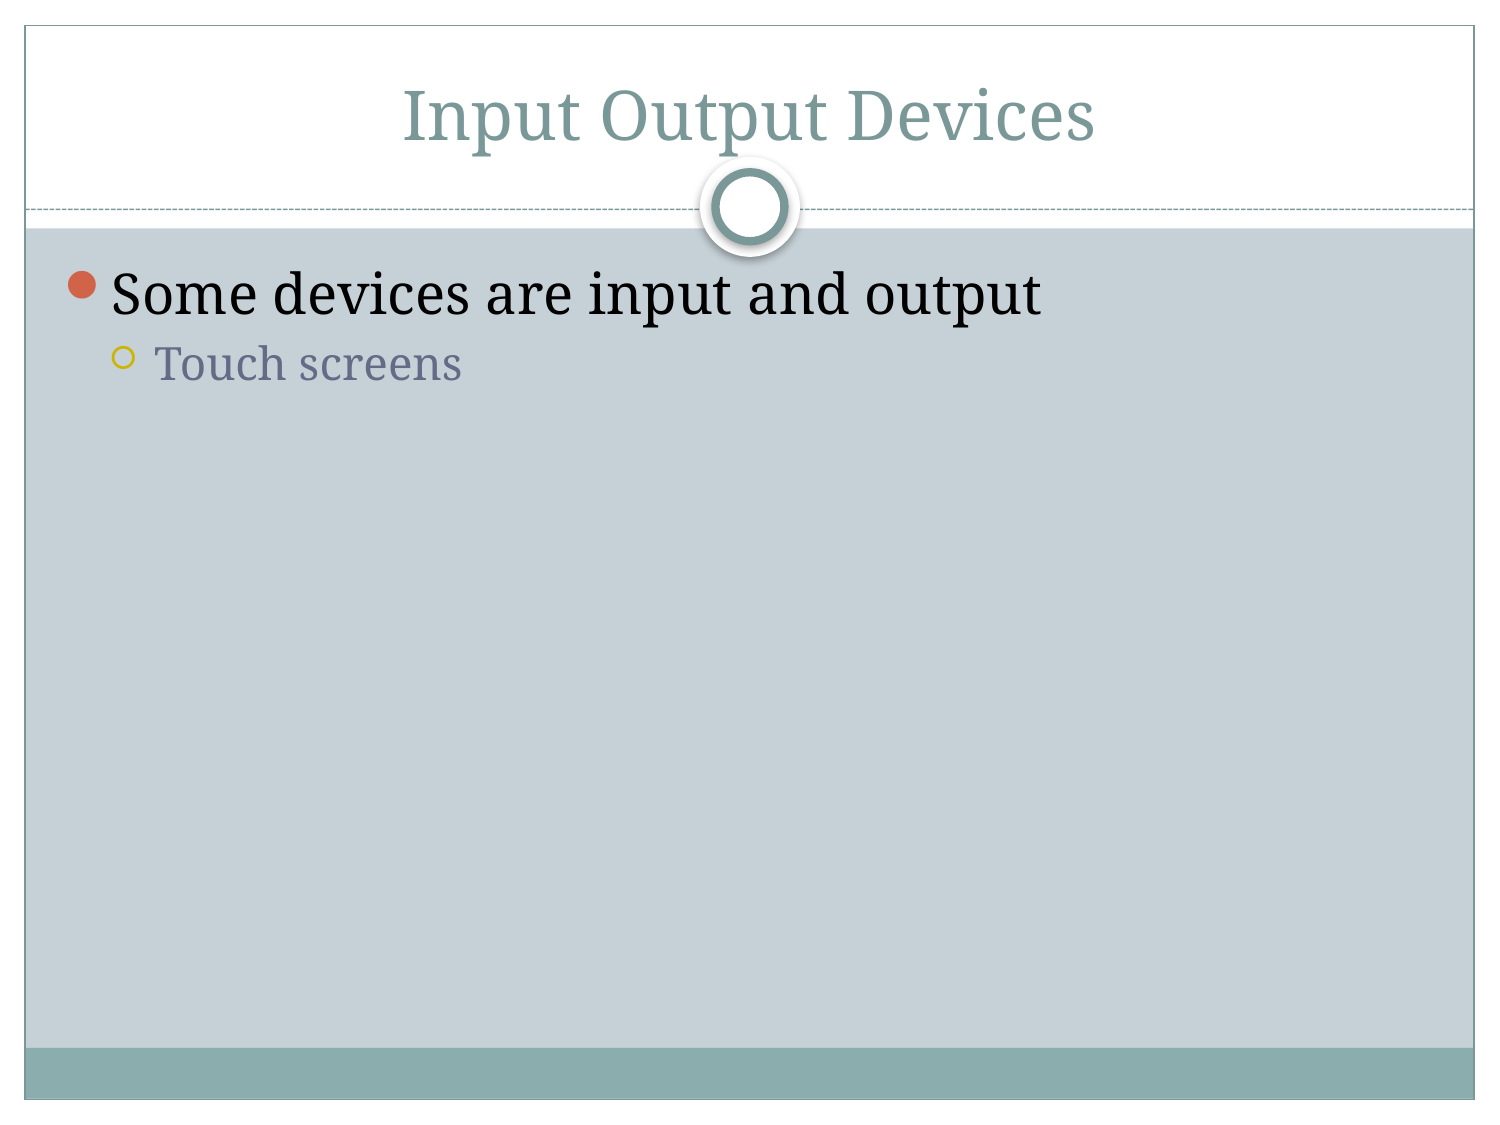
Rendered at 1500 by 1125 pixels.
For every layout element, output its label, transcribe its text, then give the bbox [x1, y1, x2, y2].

list Some devices are input and output Touch screens [49, 250, 1445, 1001]
title Input Output Devices [49, 37, 1450, 162]
